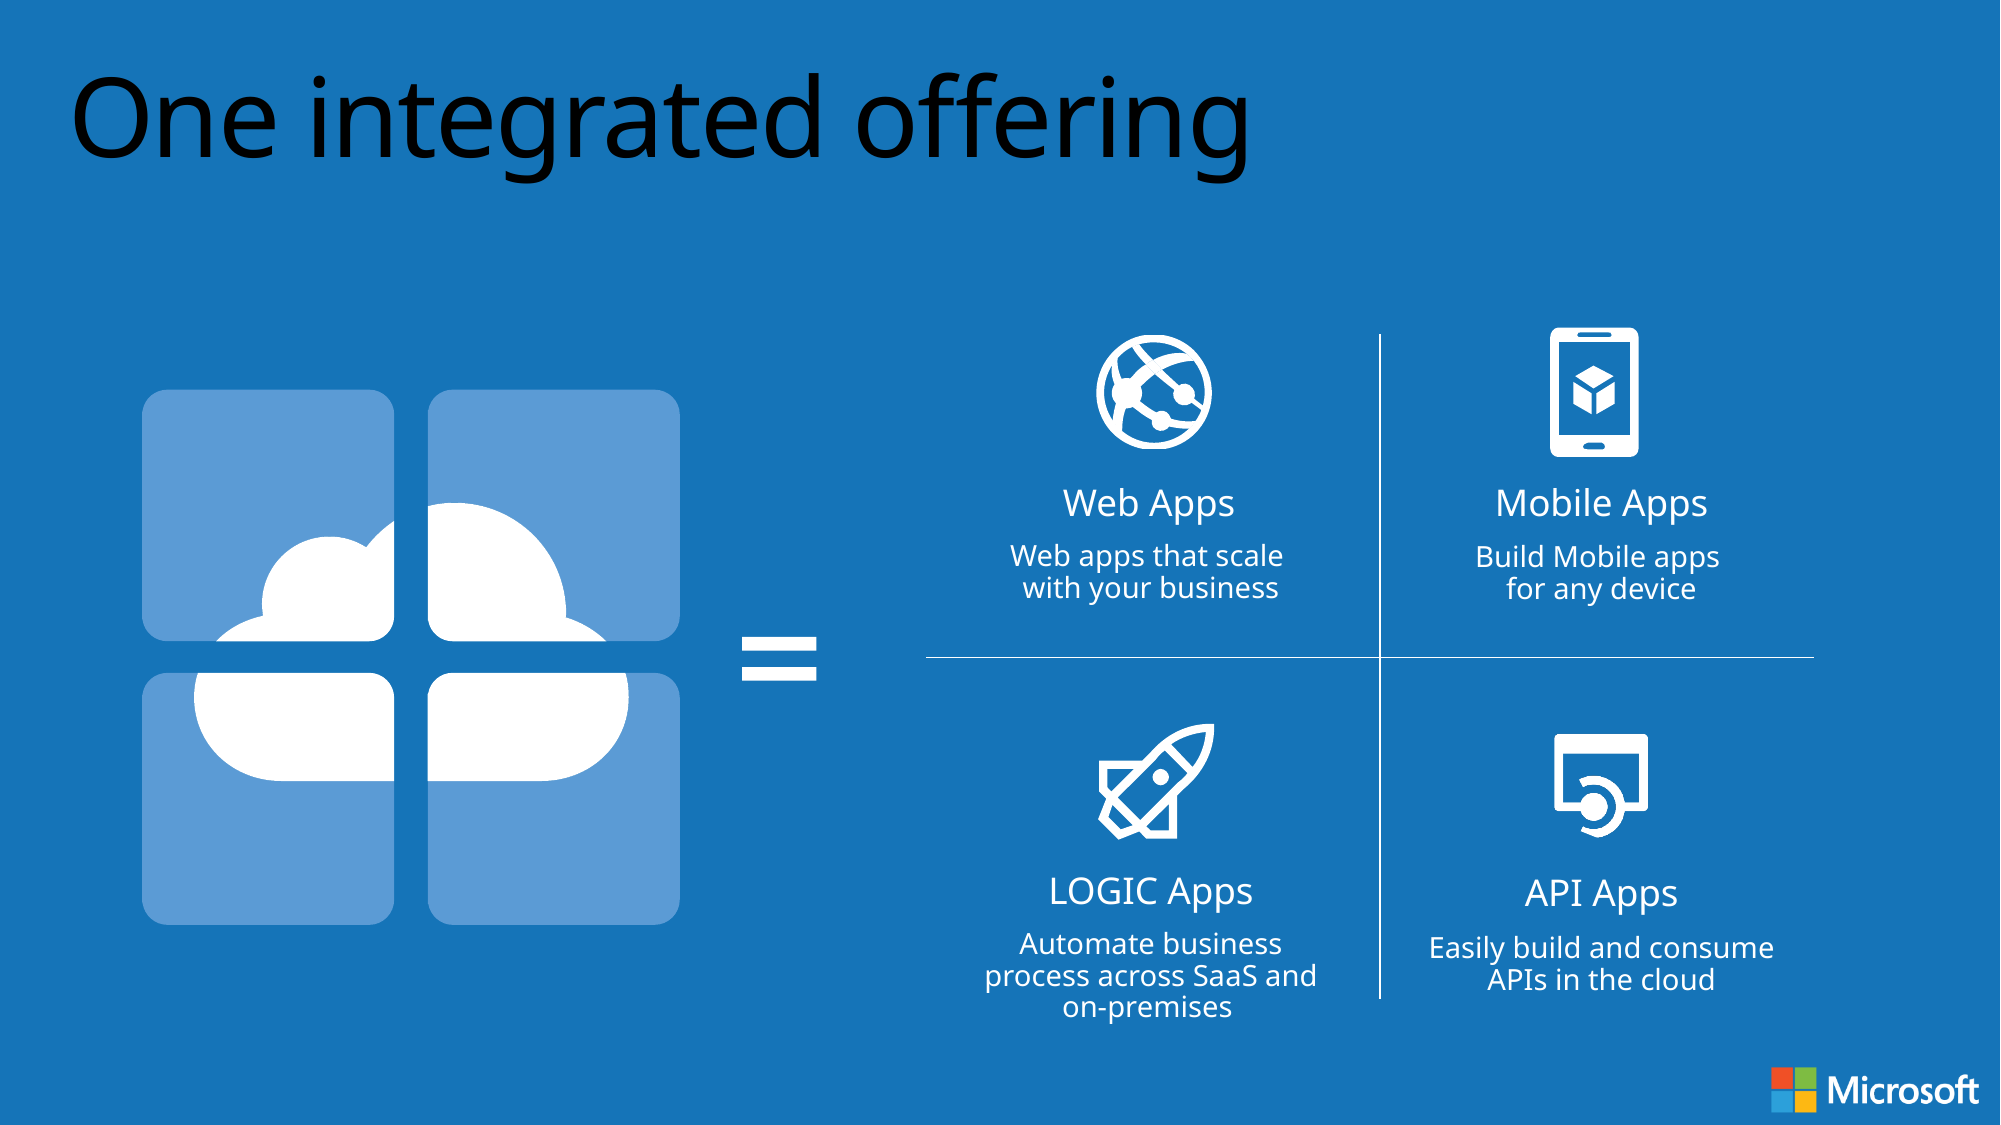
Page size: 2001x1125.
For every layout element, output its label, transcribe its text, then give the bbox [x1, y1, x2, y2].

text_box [141, 389, 680, 926]
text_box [938, 723, 1364, 1000]
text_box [1389, 327, 1814, 613]
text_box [741, 636, 817, 681]
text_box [1389, 729, 1814, 1004]
picture [1770, 1066, 1980, 1113]
title One integrated offering [44, 47, 1938, 196]
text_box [1381, 335, 1389, 613]
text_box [878, 335, 1379, 613]
